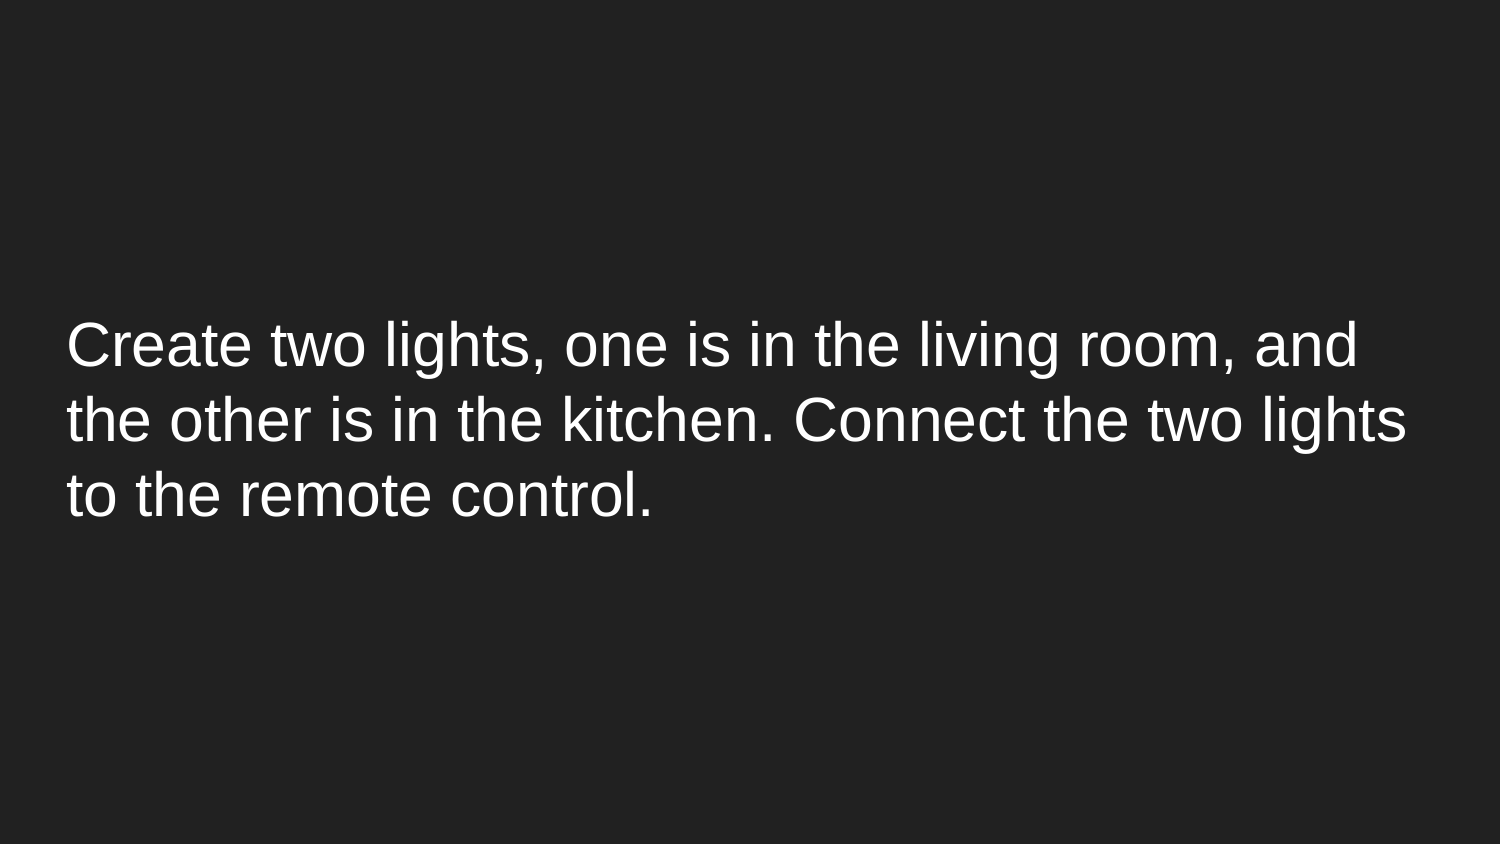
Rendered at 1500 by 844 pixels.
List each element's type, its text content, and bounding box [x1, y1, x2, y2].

title Create two lights, one is in the living room, and the other is in the kitchen. Connect the two lights to the remote control. [51, 299, 1449, 544]
